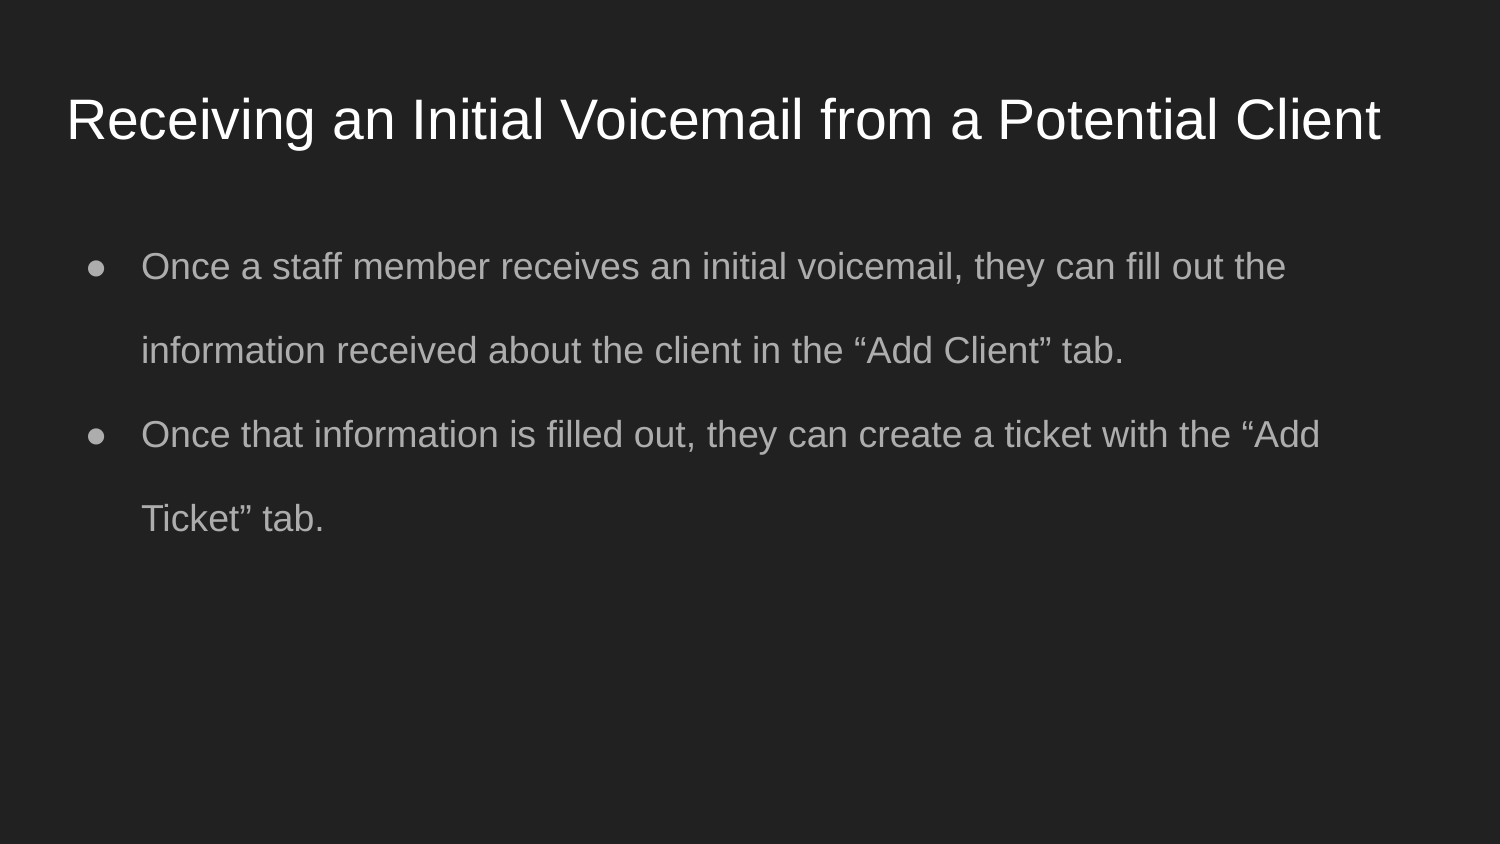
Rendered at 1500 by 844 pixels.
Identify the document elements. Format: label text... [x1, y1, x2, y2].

list Once a staff member receives an initial voicemail, they can fill out the information received about the client in the “Add Client” tab. Once that information is filled out, they can create a ticket with the “Add Ticket” tab. [51, 189, 1449, 750]
title Receiving an Initial Voicemail from a Potential Client [51, 72, 1449, 167]
